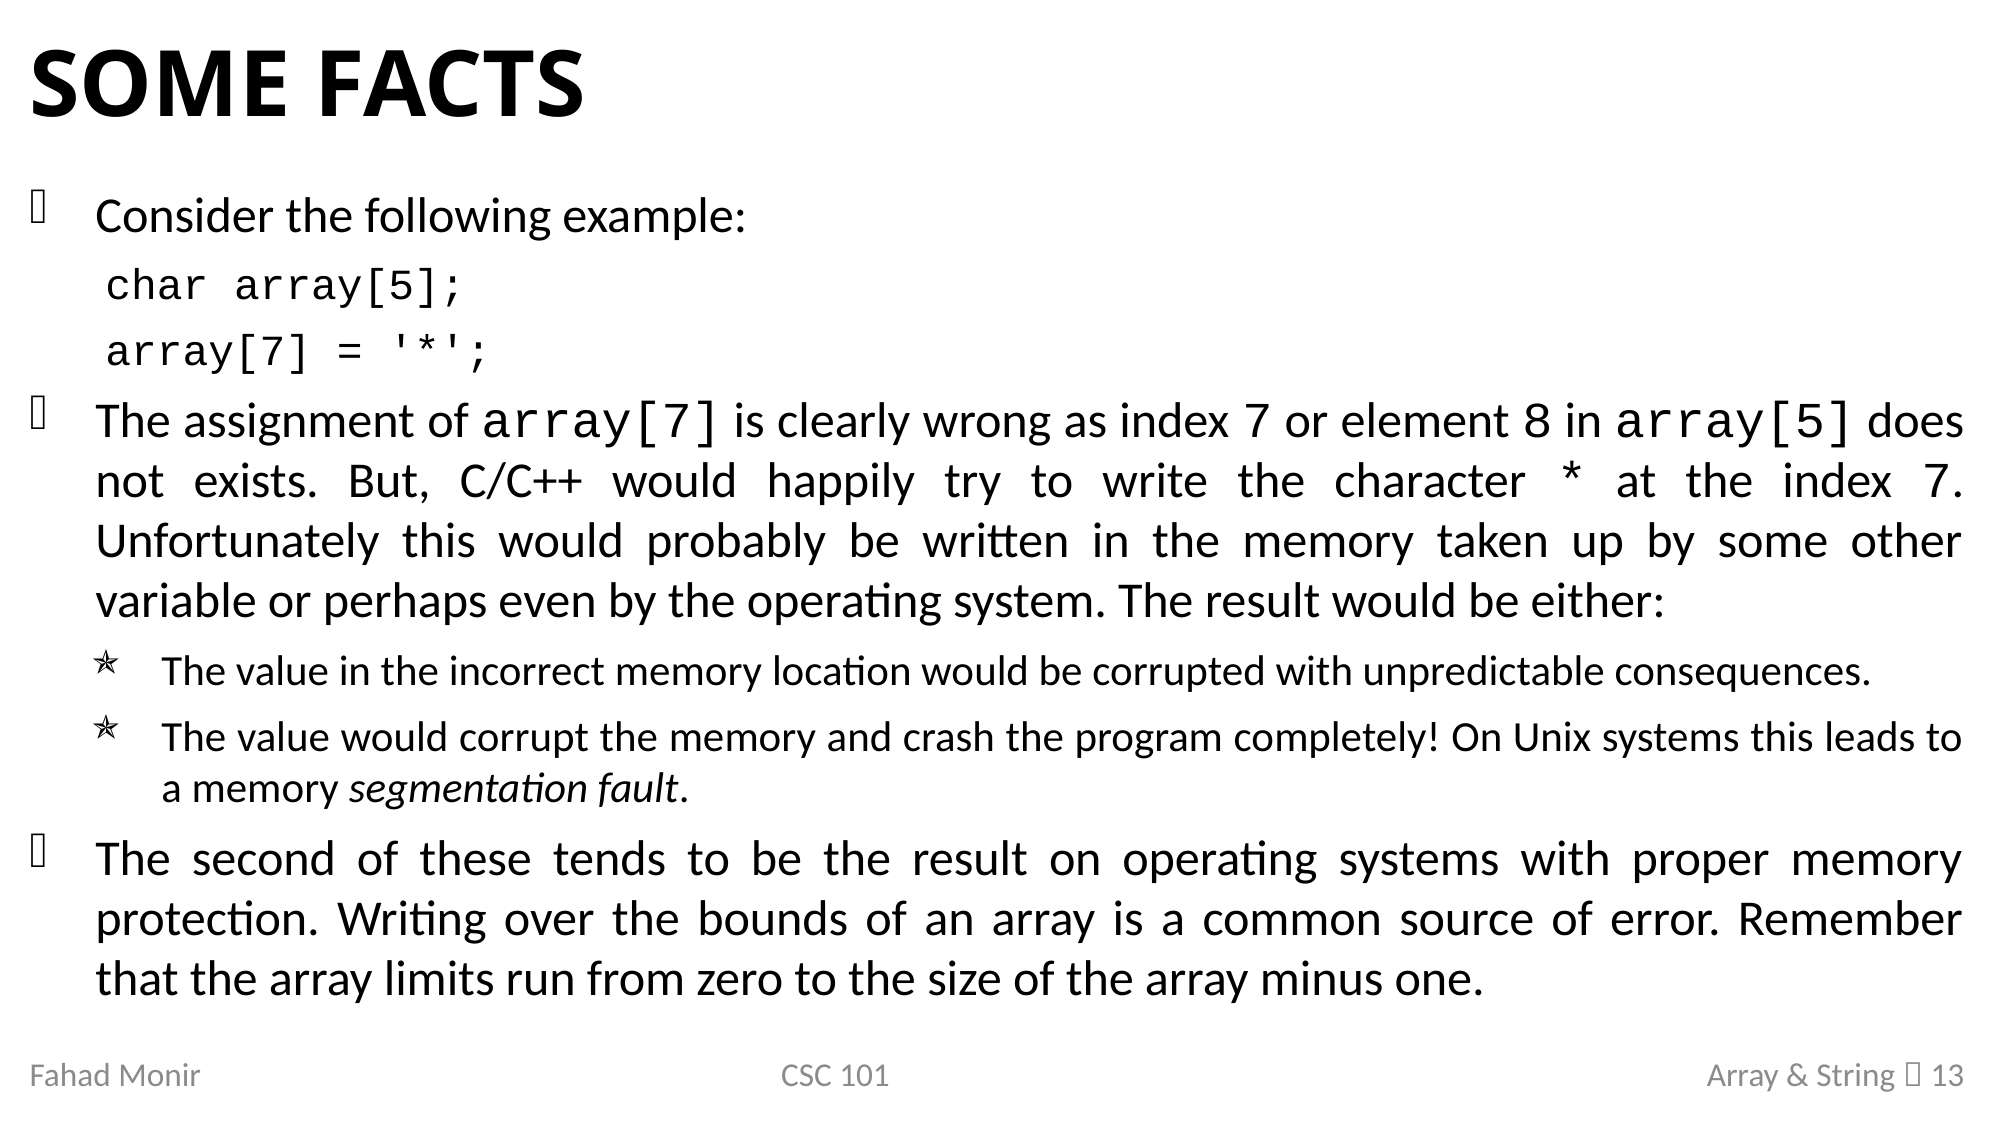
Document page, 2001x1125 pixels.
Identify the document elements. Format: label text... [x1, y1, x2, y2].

title Some Facts [14, 16, 1980, 159]
slide_number Array & String  13 [1156, 1042, 1980, 1103]
slide_number Fahad Monir [14, 1042, 377, 1103]
footer CSC 101 [583, 1042, 1088, 1103]
list Consider the following example: char array[5]; array[7] = '*'; The assignment of array[7] is clearly wrong as index 7 or element 8 in array[5] does not exists. But, C/C++ would happily try to write the character * at the index 7. Unfortunately this would probably be written in the memory taken up by some other variable or perhaps even by the operating system. The result would be either: The value in the incorrect memory location would be corrupted with unpredictable consequences. The value would corrupt the memory and crash the program completely! On Unix systems this leads to a memory segmentation fault. The second of these tends to be the result on operating systems with proper memory protection. Writing over the bounds of an array is a common source of error. Remember that the array limits run from zero to the size of the array minus one. [14, 174, 1980, 1023]
